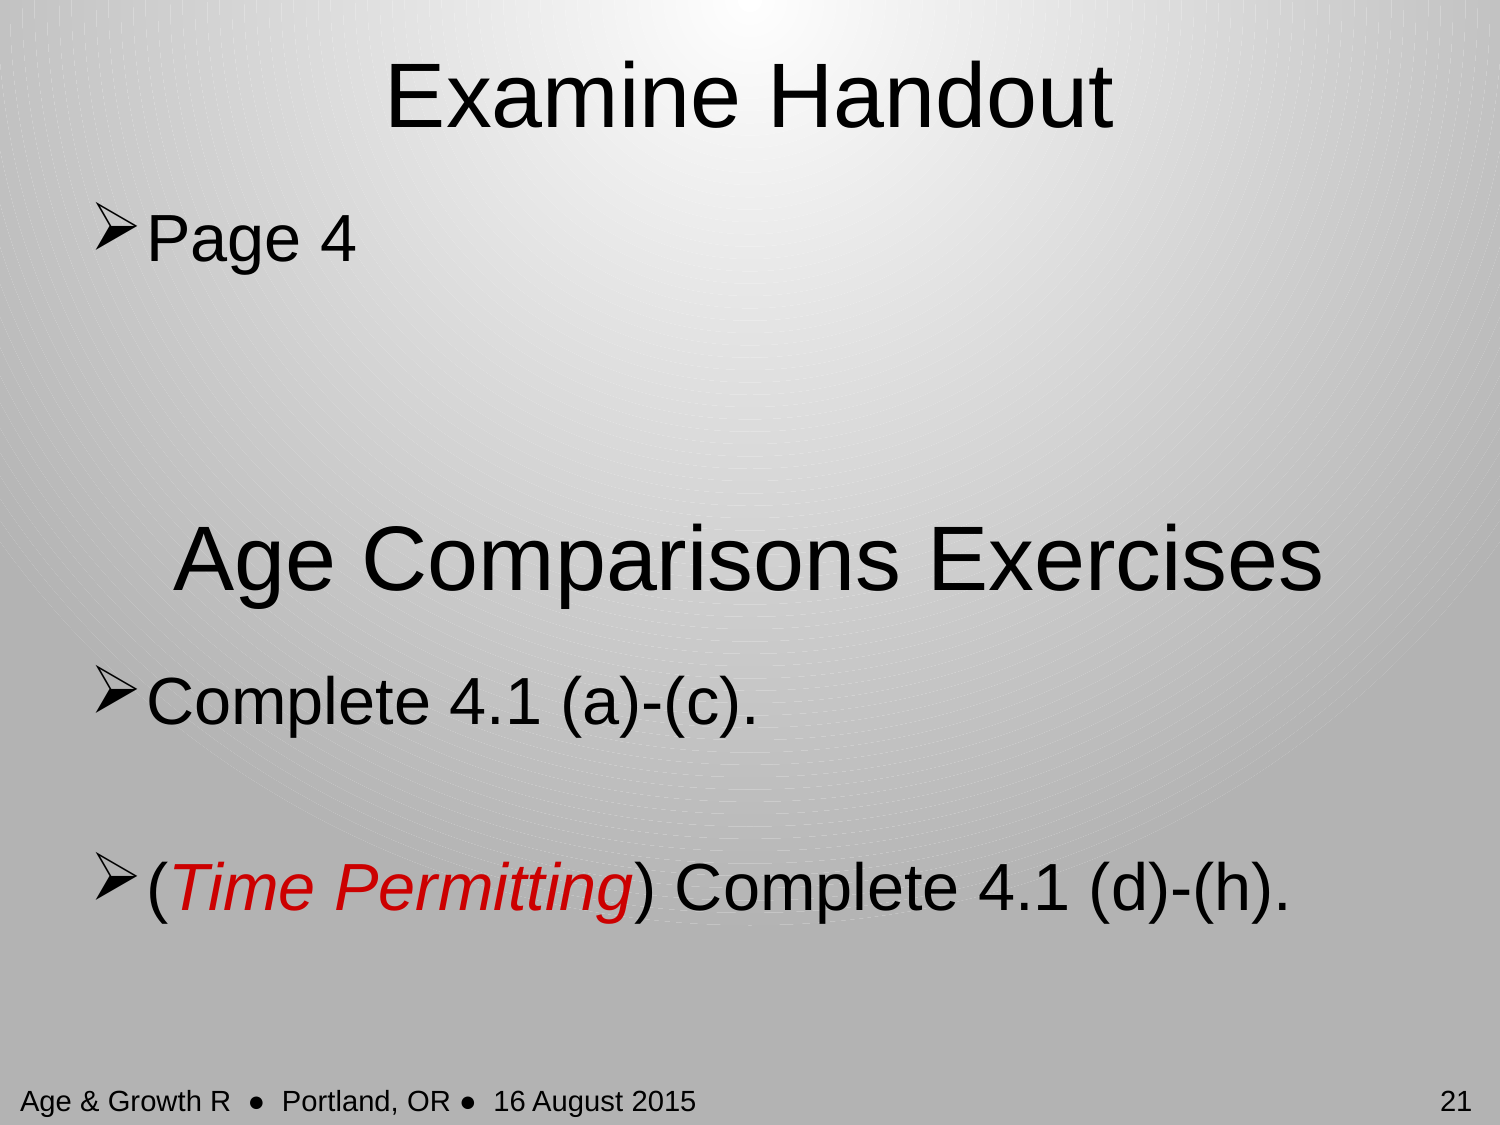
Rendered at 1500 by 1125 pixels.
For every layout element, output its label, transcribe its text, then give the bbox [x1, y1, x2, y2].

footer Age & Growth R ● Portland, OR ● 16 August 2015 [0, 1074, 713, 1125]
title Examine Handout [10, 19, 1490, 163]
text_box Complete 4.1 (a)-(c). (Time Permitting) Complete 4.1 (d)-(h). [74, 649, 1425, 1013]
list Page 4 [74, 187, 1426, 338]
text_box Age Comparisons Exercises [10, 482, 1489, 625]
slide_number 21 [1387, 1074, 1488, 1125]
